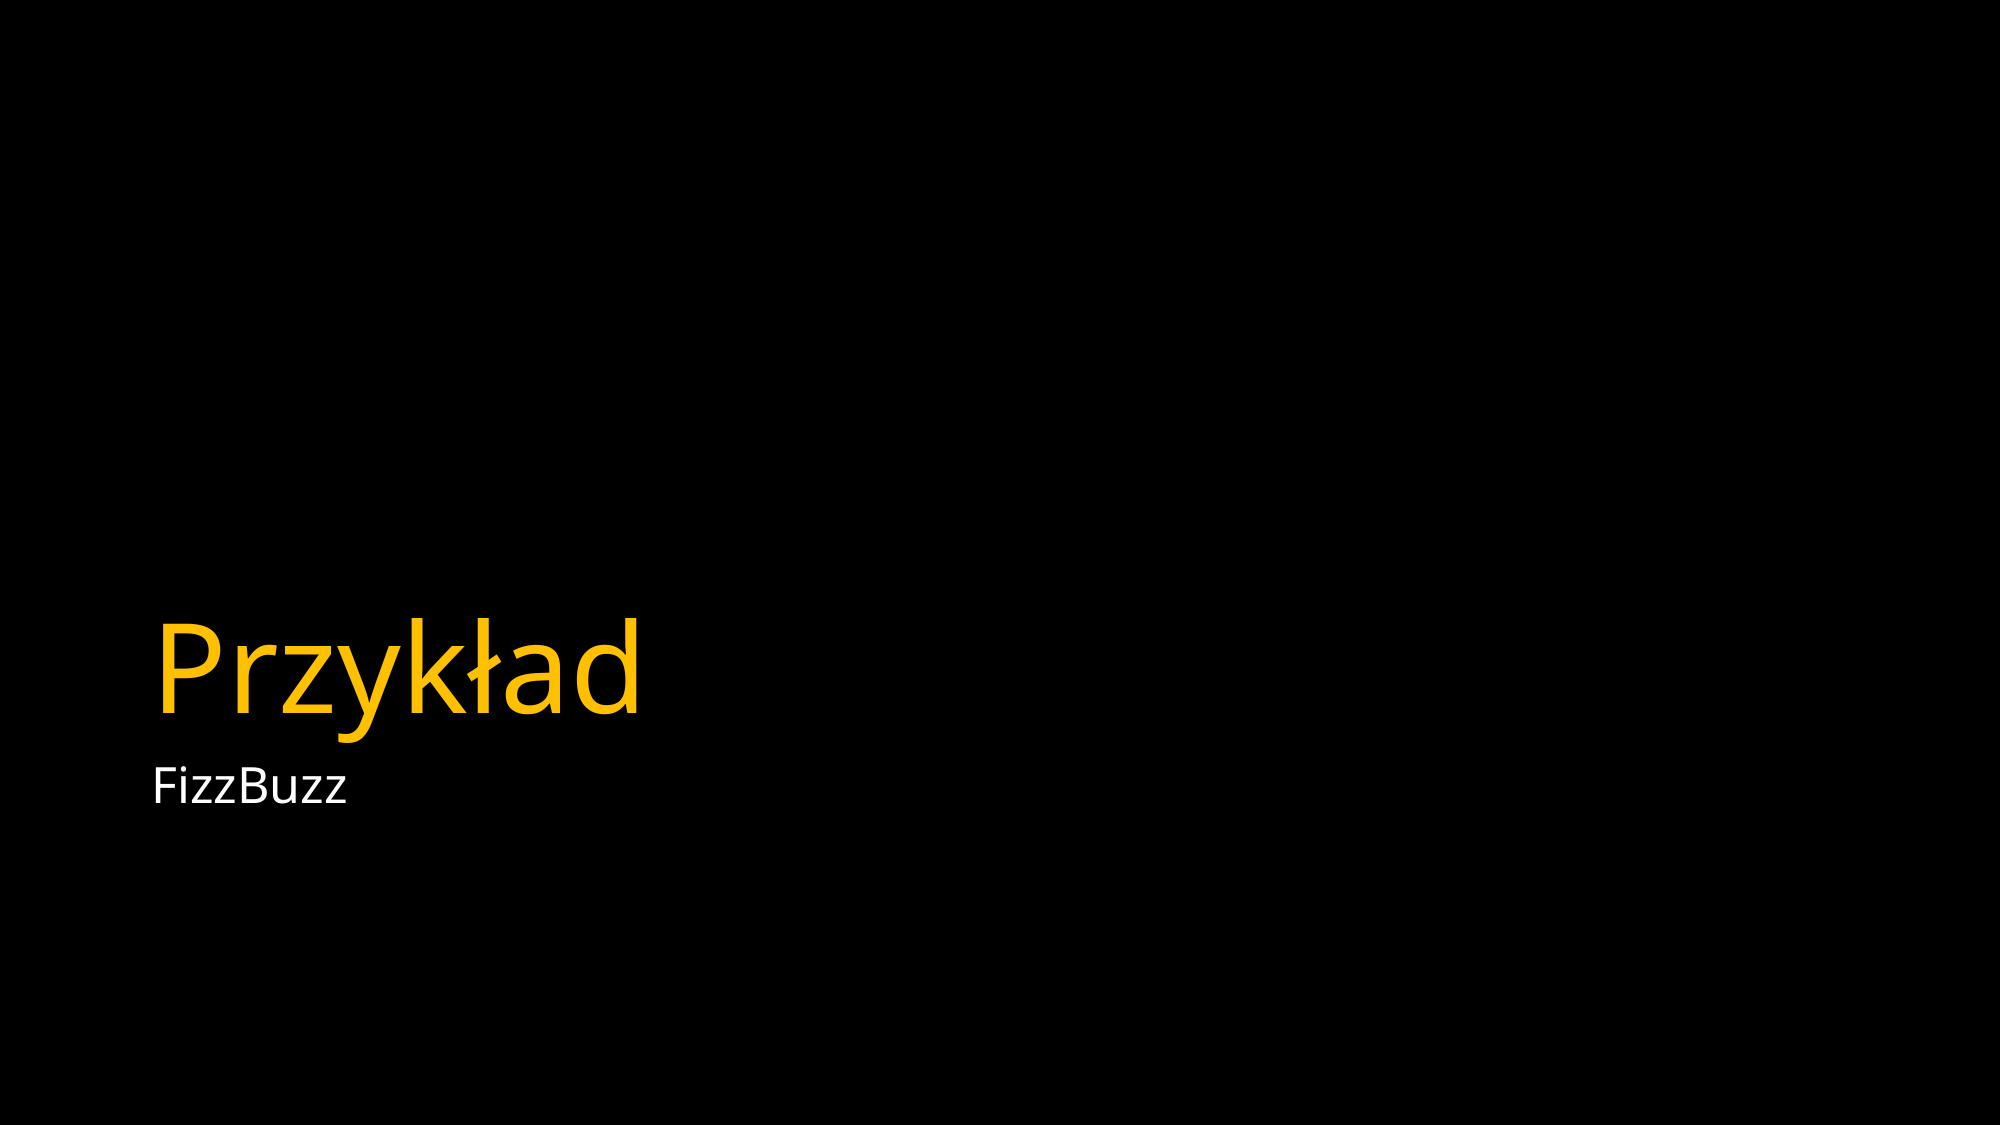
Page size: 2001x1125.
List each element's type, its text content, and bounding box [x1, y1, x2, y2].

list FizzBuzz [136, 752, 1862, 999]
title Przykład [136, 280, 1862, 749]
